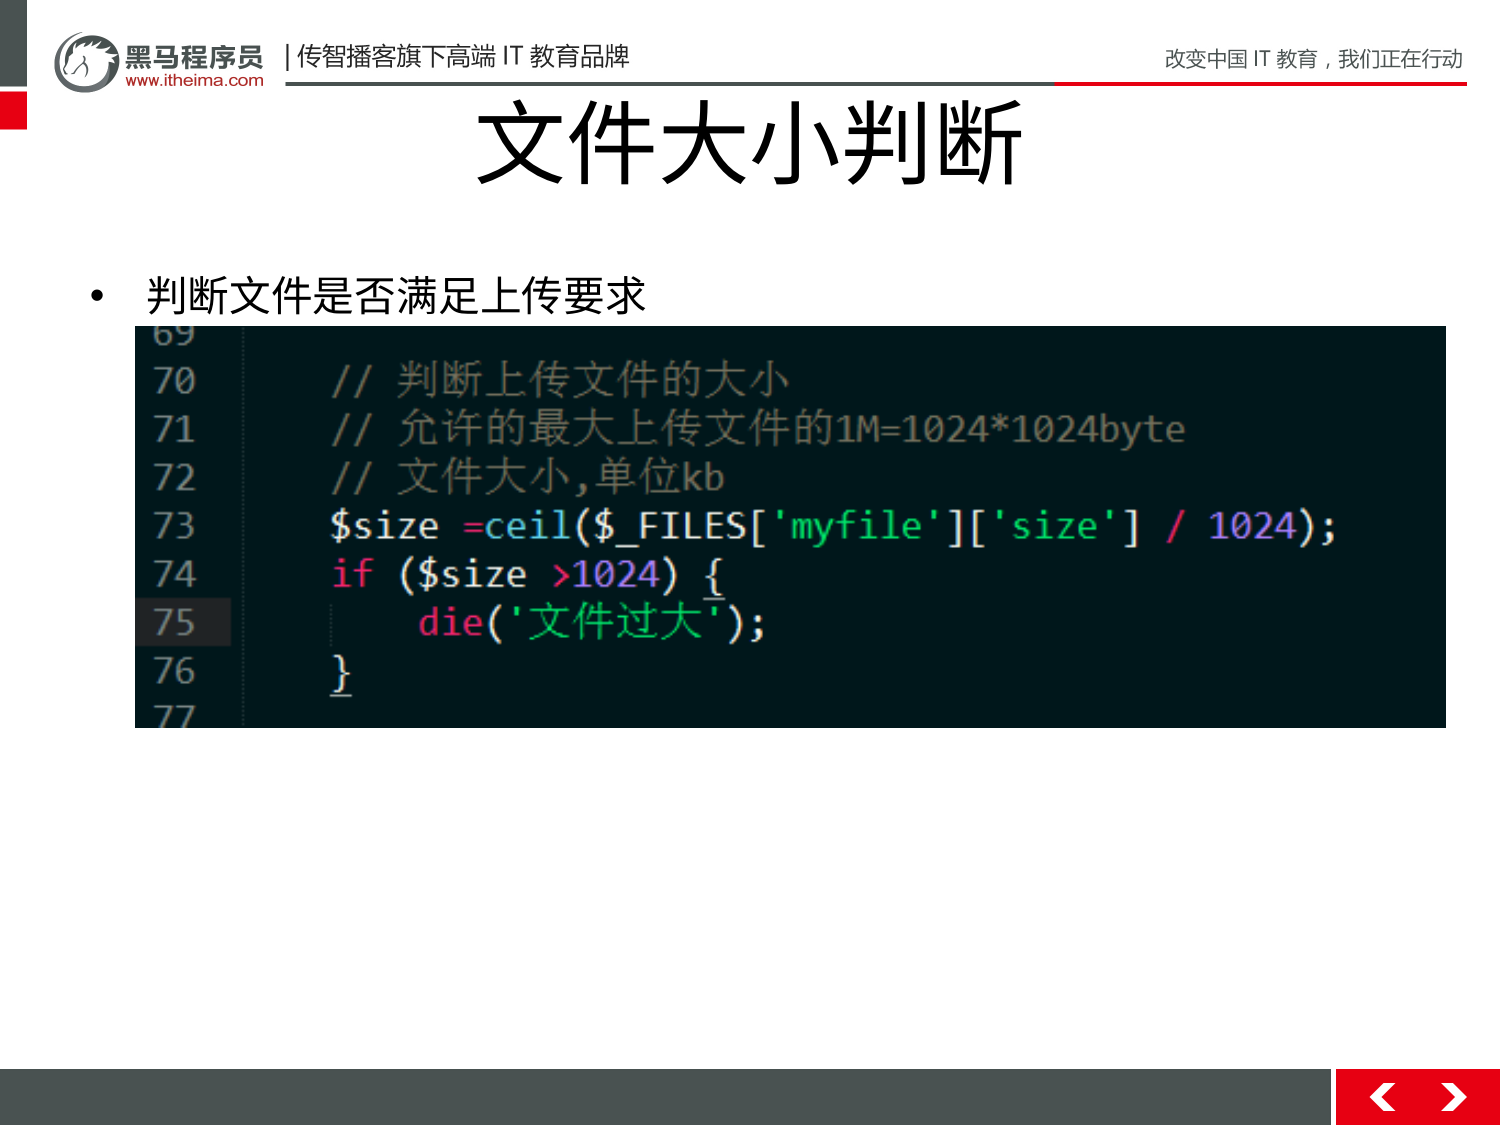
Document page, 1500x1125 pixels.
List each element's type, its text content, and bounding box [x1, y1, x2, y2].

picture [0, 0, 1500, 1125]
list 判断文件是否满足上传要求 [75, 262, 1425, 1005]
title 文件大小判断 [75, 78, 1425, 262]
